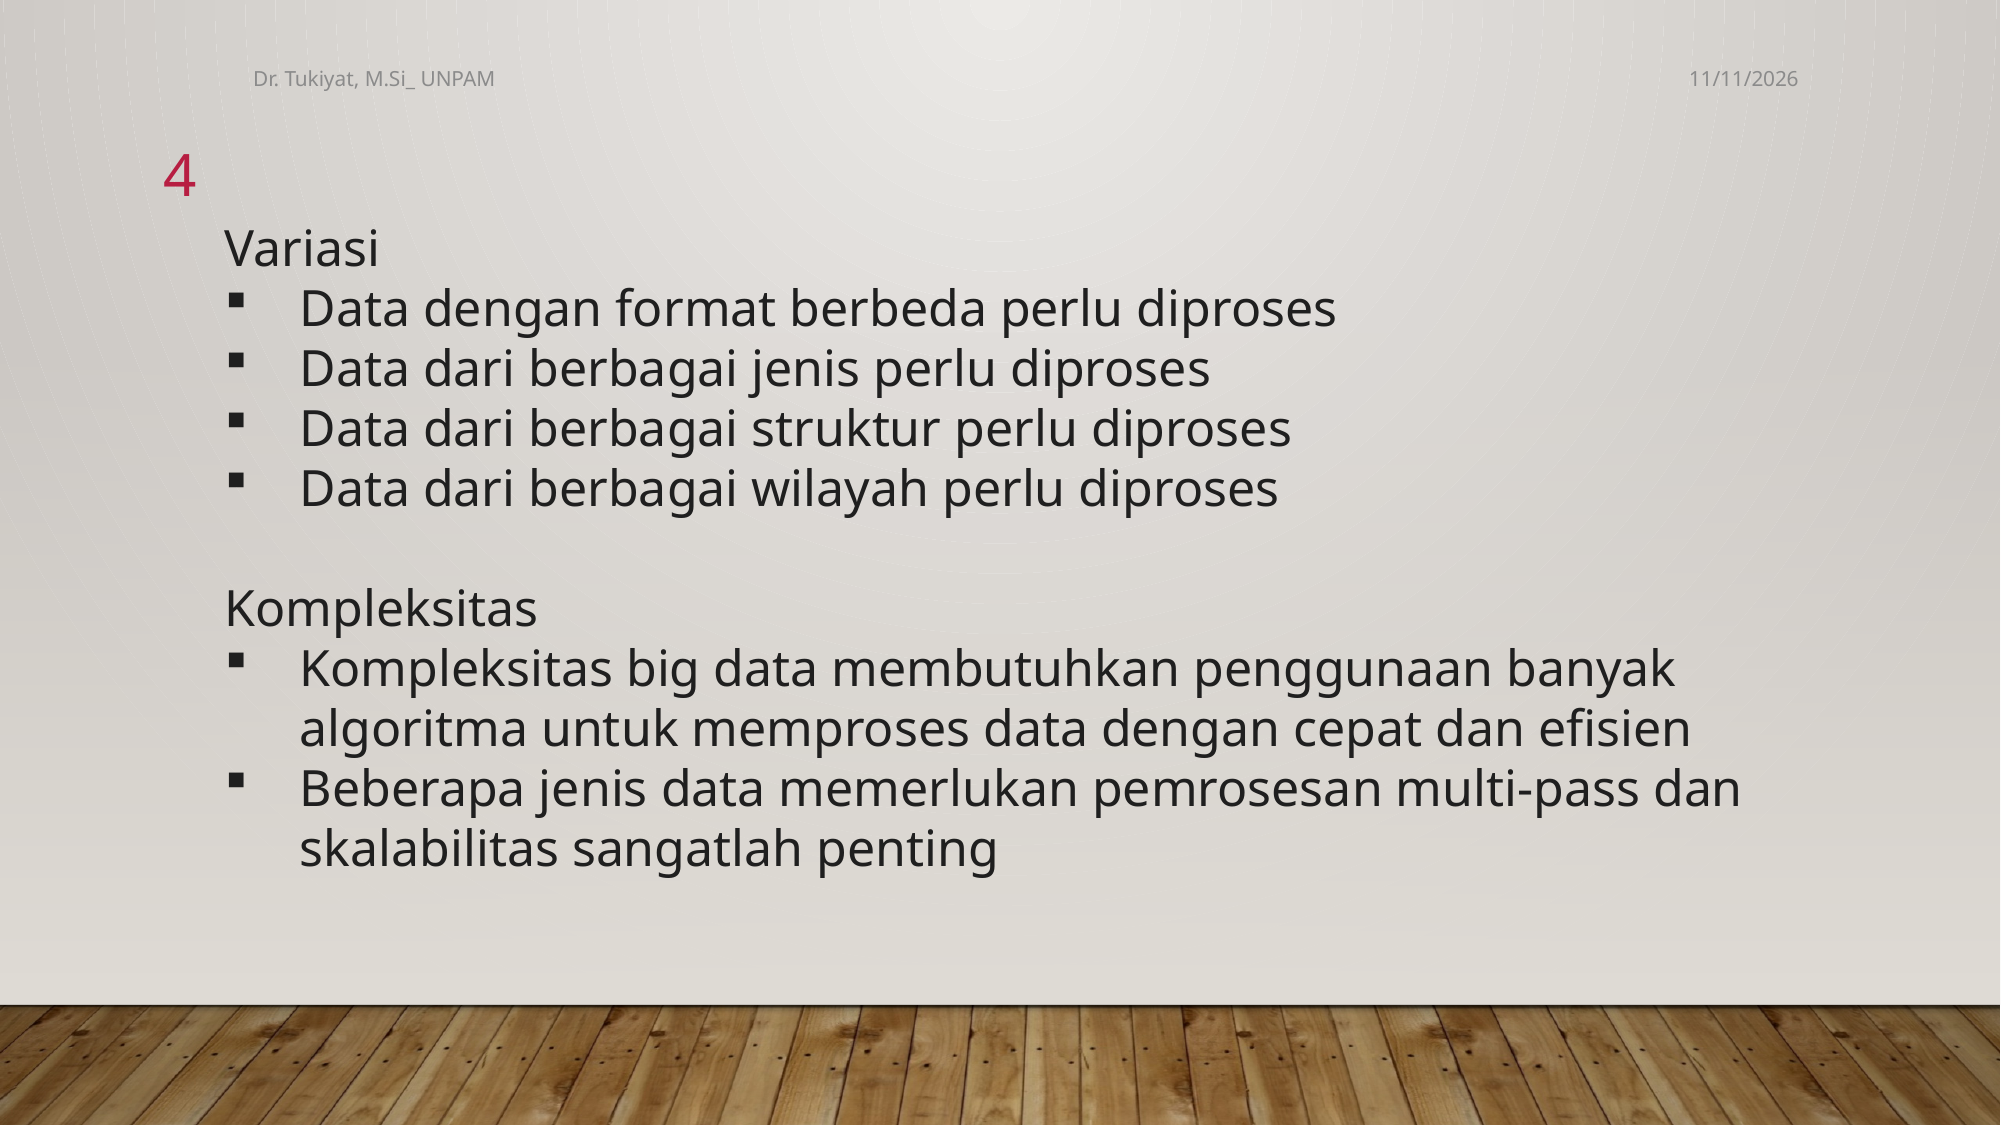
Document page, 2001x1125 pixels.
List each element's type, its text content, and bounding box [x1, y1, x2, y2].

footer Dr. Tukiyat, M.Si_ UNPAM [238, 54, 1213, 105]
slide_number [1239, 54, 1814, 105]
slide_number 4 [78, 131, 212, 214]
picture [0, 1005, 2000, 1125]
text_box Variasi Data dengan format berbeda perlu diproses Data dari berbagai jenis perlu diproses Data dari berbagai struktur perlu diproses Data dari berbagai wilayah perlu diproses Kompleksitas Kompleksitas big data membutuhkan penggunaan banyak algoritma untuk memproses data dengan cepat dan efisien Beberapa jenis data memerlukan pemrosesan multi-pass dan skalabilitas sangatlah penting [210, 209, 1790, 884]
